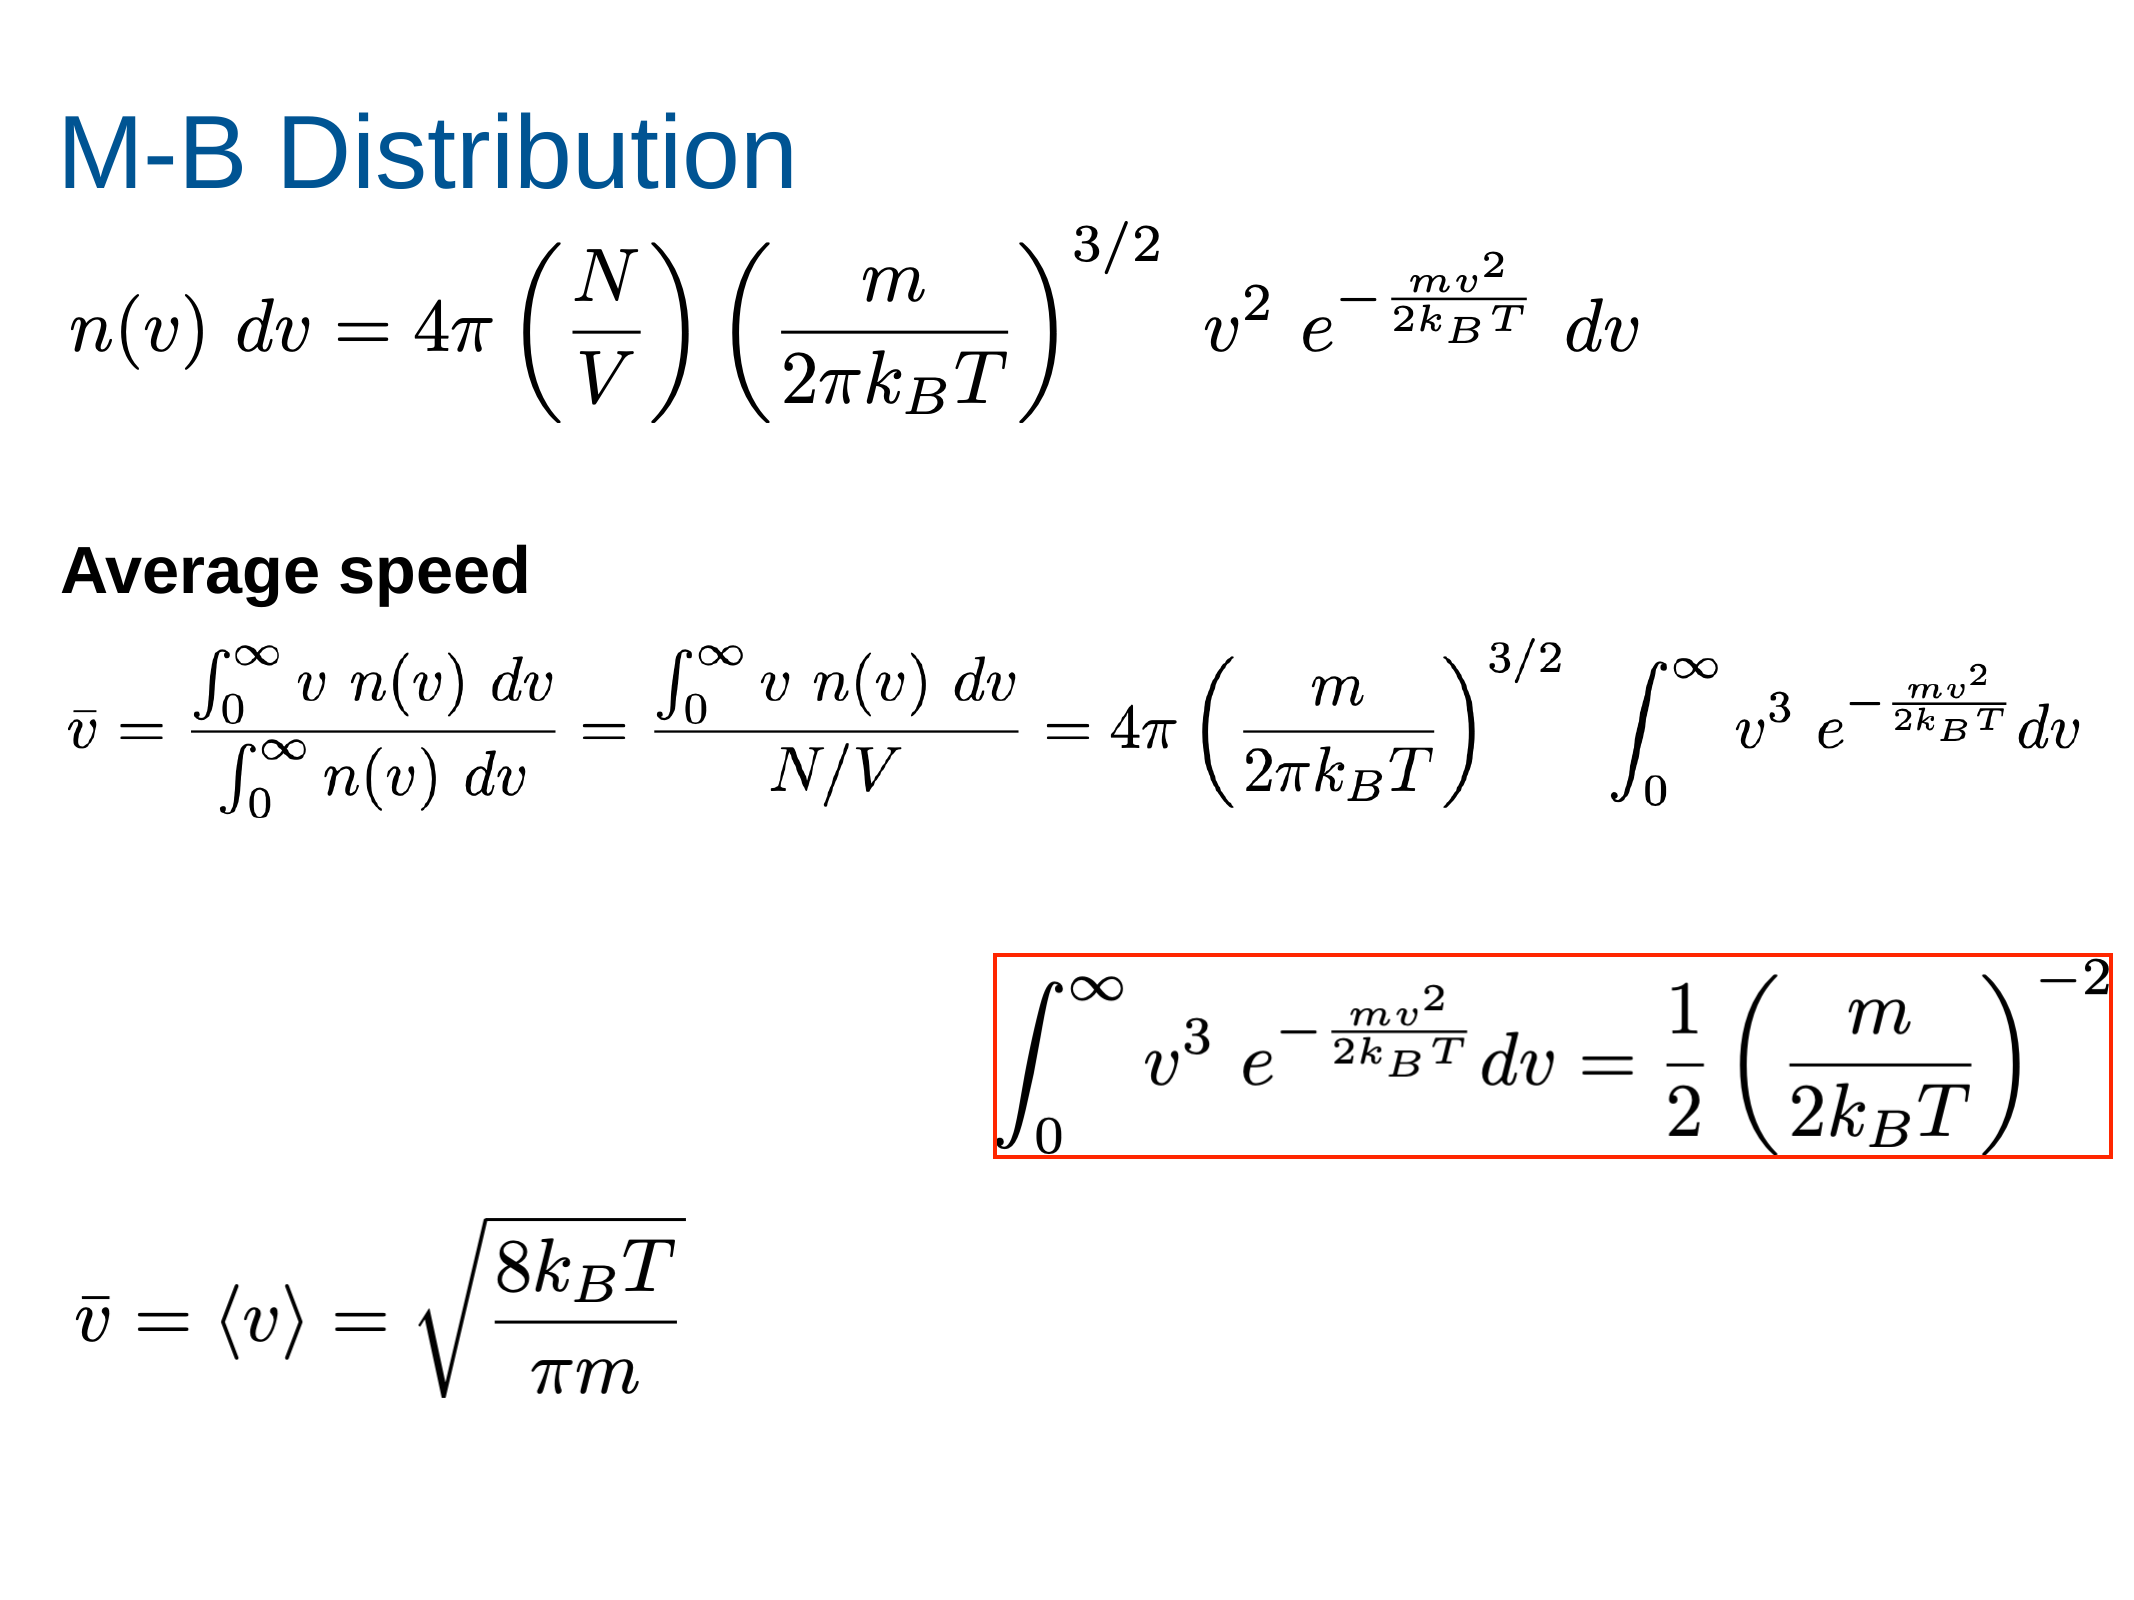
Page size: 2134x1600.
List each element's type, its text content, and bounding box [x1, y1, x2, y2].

picture [75, 1218, 687, 1400]
text_box Average speed [51, 518, 540, 615]
picture [70, 220, 1641, 423]
text_box M-B Distribution [48, 75, 808, 218]
picture [996, 957, 2110, 1156]
picture [68, 637, 2081, 818]
